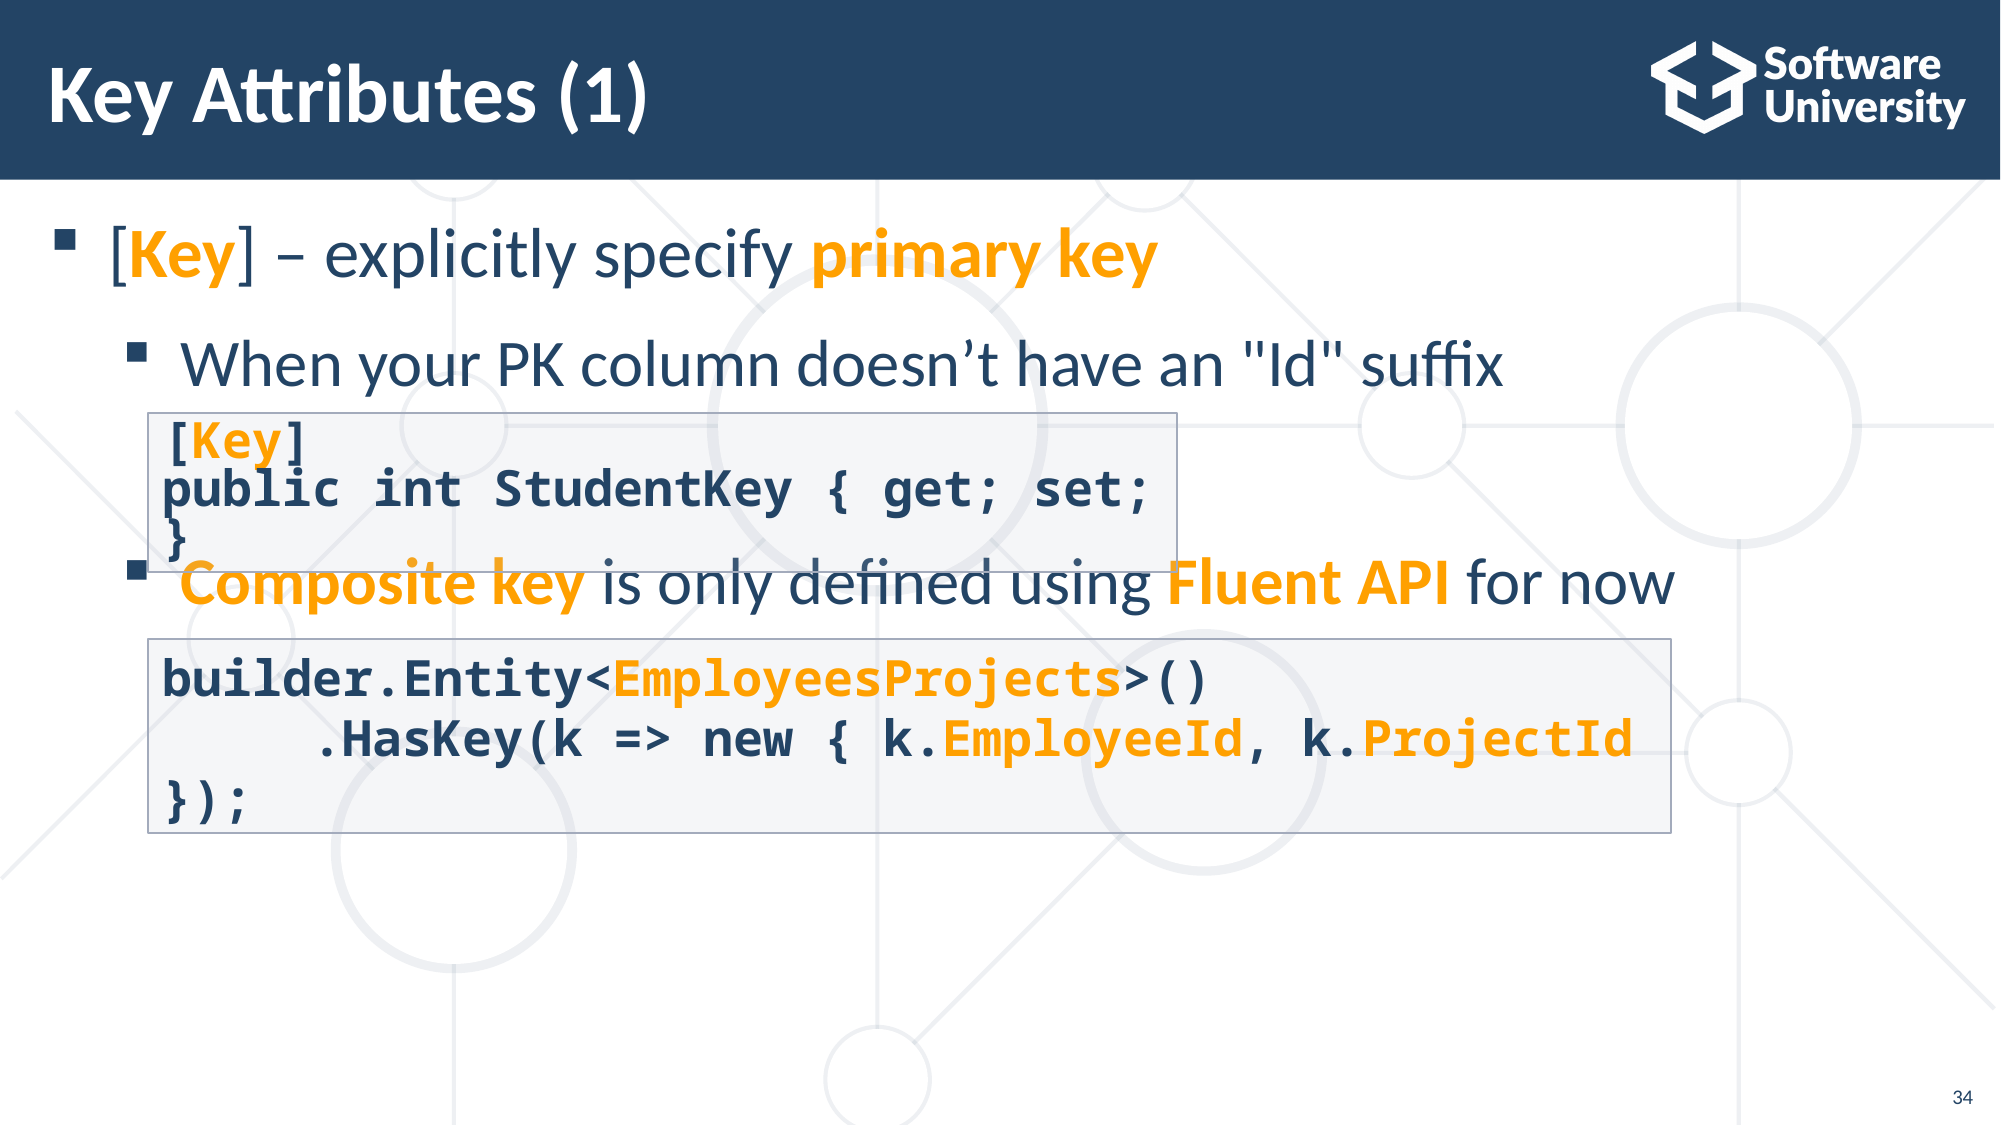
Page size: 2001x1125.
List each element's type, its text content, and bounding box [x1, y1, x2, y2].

text_box builder.Entity<EmployeesProjects>() .HasKey(k => new { k.EmployeeId, k.ProjectId }); [148, 638, 1672, 834]
text_box [Key] public int StudentKey { get; set; } [148, 412, 1178, 572]
picture [1651, 41, 1966, 134]
title Key Attributes (1) [31, 16, 1625, 162]
slide_number 34 [1927, 1067, 1989, 1117]
list [Key] – explicitly specify primary key When your PK column doesn’t have an "Id" suffix Composite key is only defined using Fluent API for now [31, 196, 1970, 1104]
